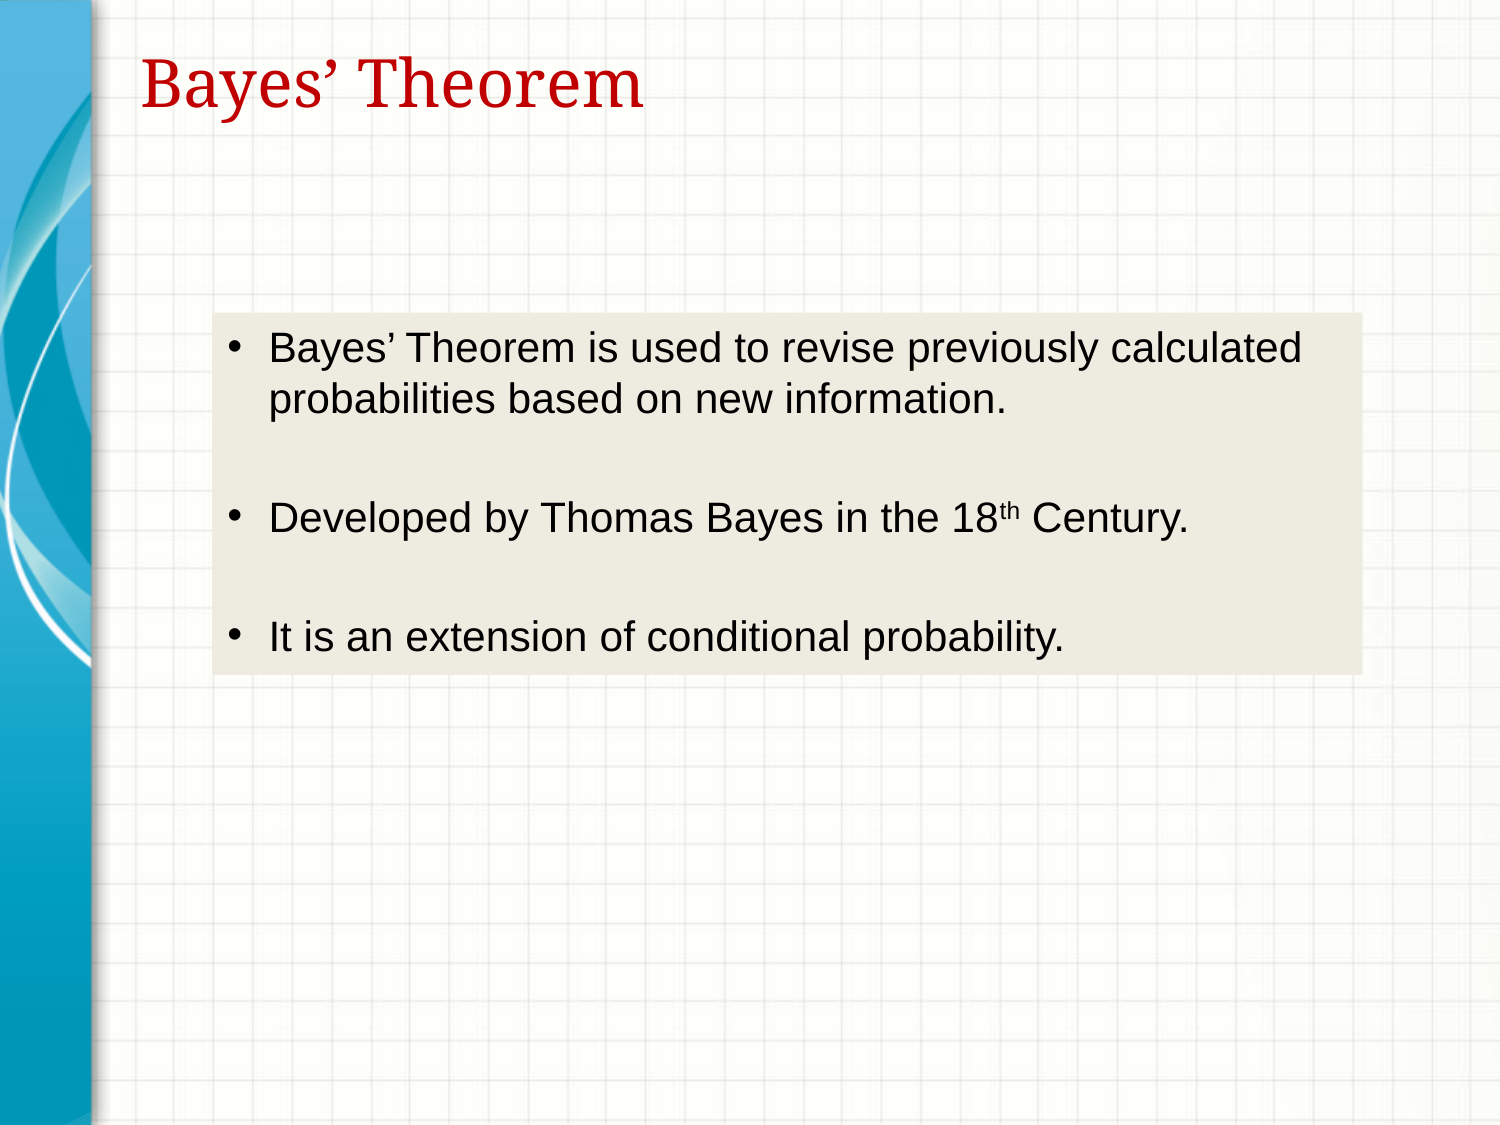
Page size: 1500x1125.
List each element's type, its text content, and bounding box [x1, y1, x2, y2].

title Bayes’ Theorem [125, 24, 1438, 138]
picture [0, 0, 1500, 1125]
list Bayes’ Theorem is used to revise previously calculated probabilities based on new information. Developed by Thomas Bayes in the 18th Century. It is an extension of conditional probability. [212, 312, 1363, 675]
